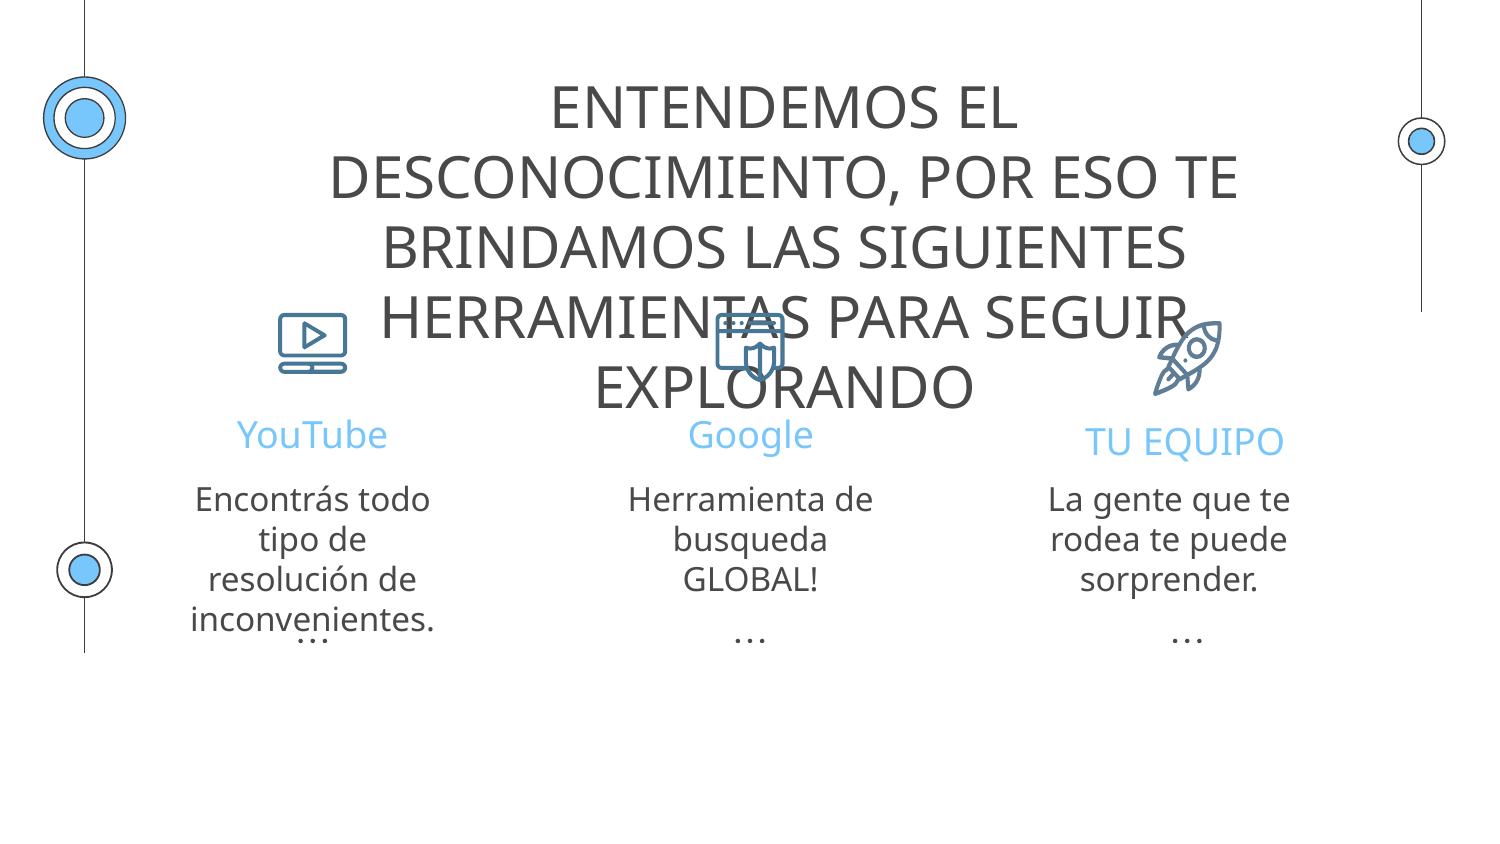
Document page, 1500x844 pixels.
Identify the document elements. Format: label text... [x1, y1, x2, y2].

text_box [1172, 638, 1202, 644]
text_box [735, 638, 765, 644]
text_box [1152, 320, 1222, 397]
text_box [298, 638, 328, 644]
subtitle La gente que te rodea te puede sorprender. [1006, 463, 1332, 635]
subtitle YouTube [168, 396, 458, 450]
subtitle Encontrás todo tipo de resolución de inconvenientes. [168, 463, 458, 641]
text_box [277, 312, 348, 375]
subtitle Google [606, 396, 896, 450]
title ENTENDEMOS EL DESCONOCIMIENTO, POR ESO TE BRINDAMOS LAS SIGUIENTES HERRAMIENTAS PARA SEGUIR EXPLORANDO [281, 55, 1288, 153]
subtitle Herramienta de busqueda GLOBAL! [606, 463, 896, 641]
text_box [715, 312, 785, 383]
subtitle TU EQUIPO [1040, 403, 1330, 458]
